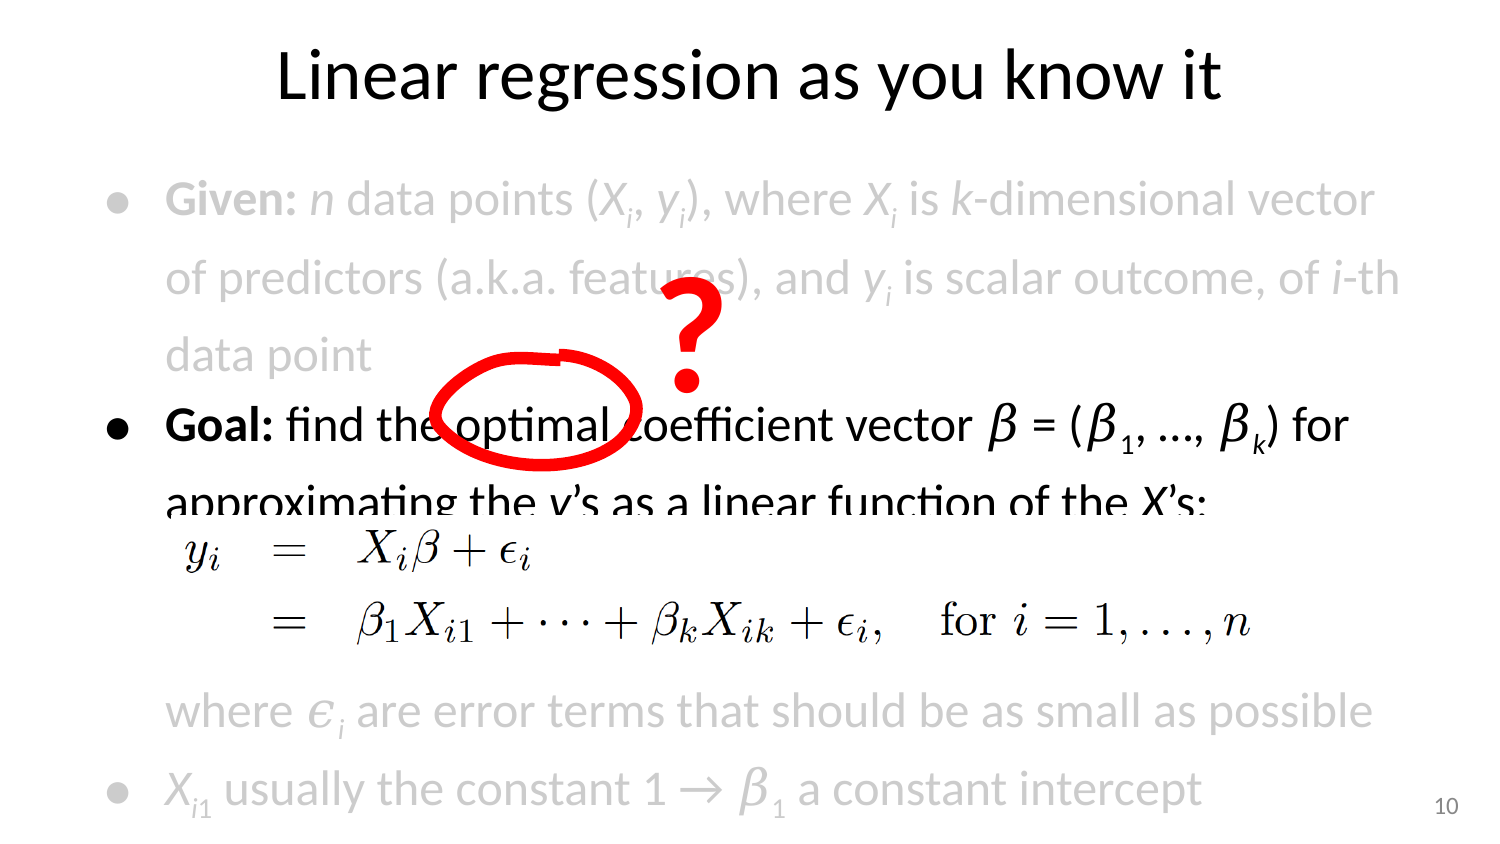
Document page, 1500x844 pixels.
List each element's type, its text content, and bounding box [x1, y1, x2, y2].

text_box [434, 217, 787, 466]
list Given: n data points (Xi, yi), where Xi is k-dimensional vector of predictors (a.k.a. features), and yi is scalar outcome, of i-th data point Goal: find the optimal coefficient vector 𝛽 = (𝛽1, …, 𝛽k) for approximating the y’s as a linear function of the X’s: where 𝜖i are error terms that should be as small as possible Xi1 usually the constant 1 → 𝛽1 a constant intercept [75, 140, 1425, 801]
slide_number ‹#› [1123, 782, 1474, 827]
picture [170, 515, 1254, 657]
title Linear regression as you know it [112, 0, 1388, 141]
